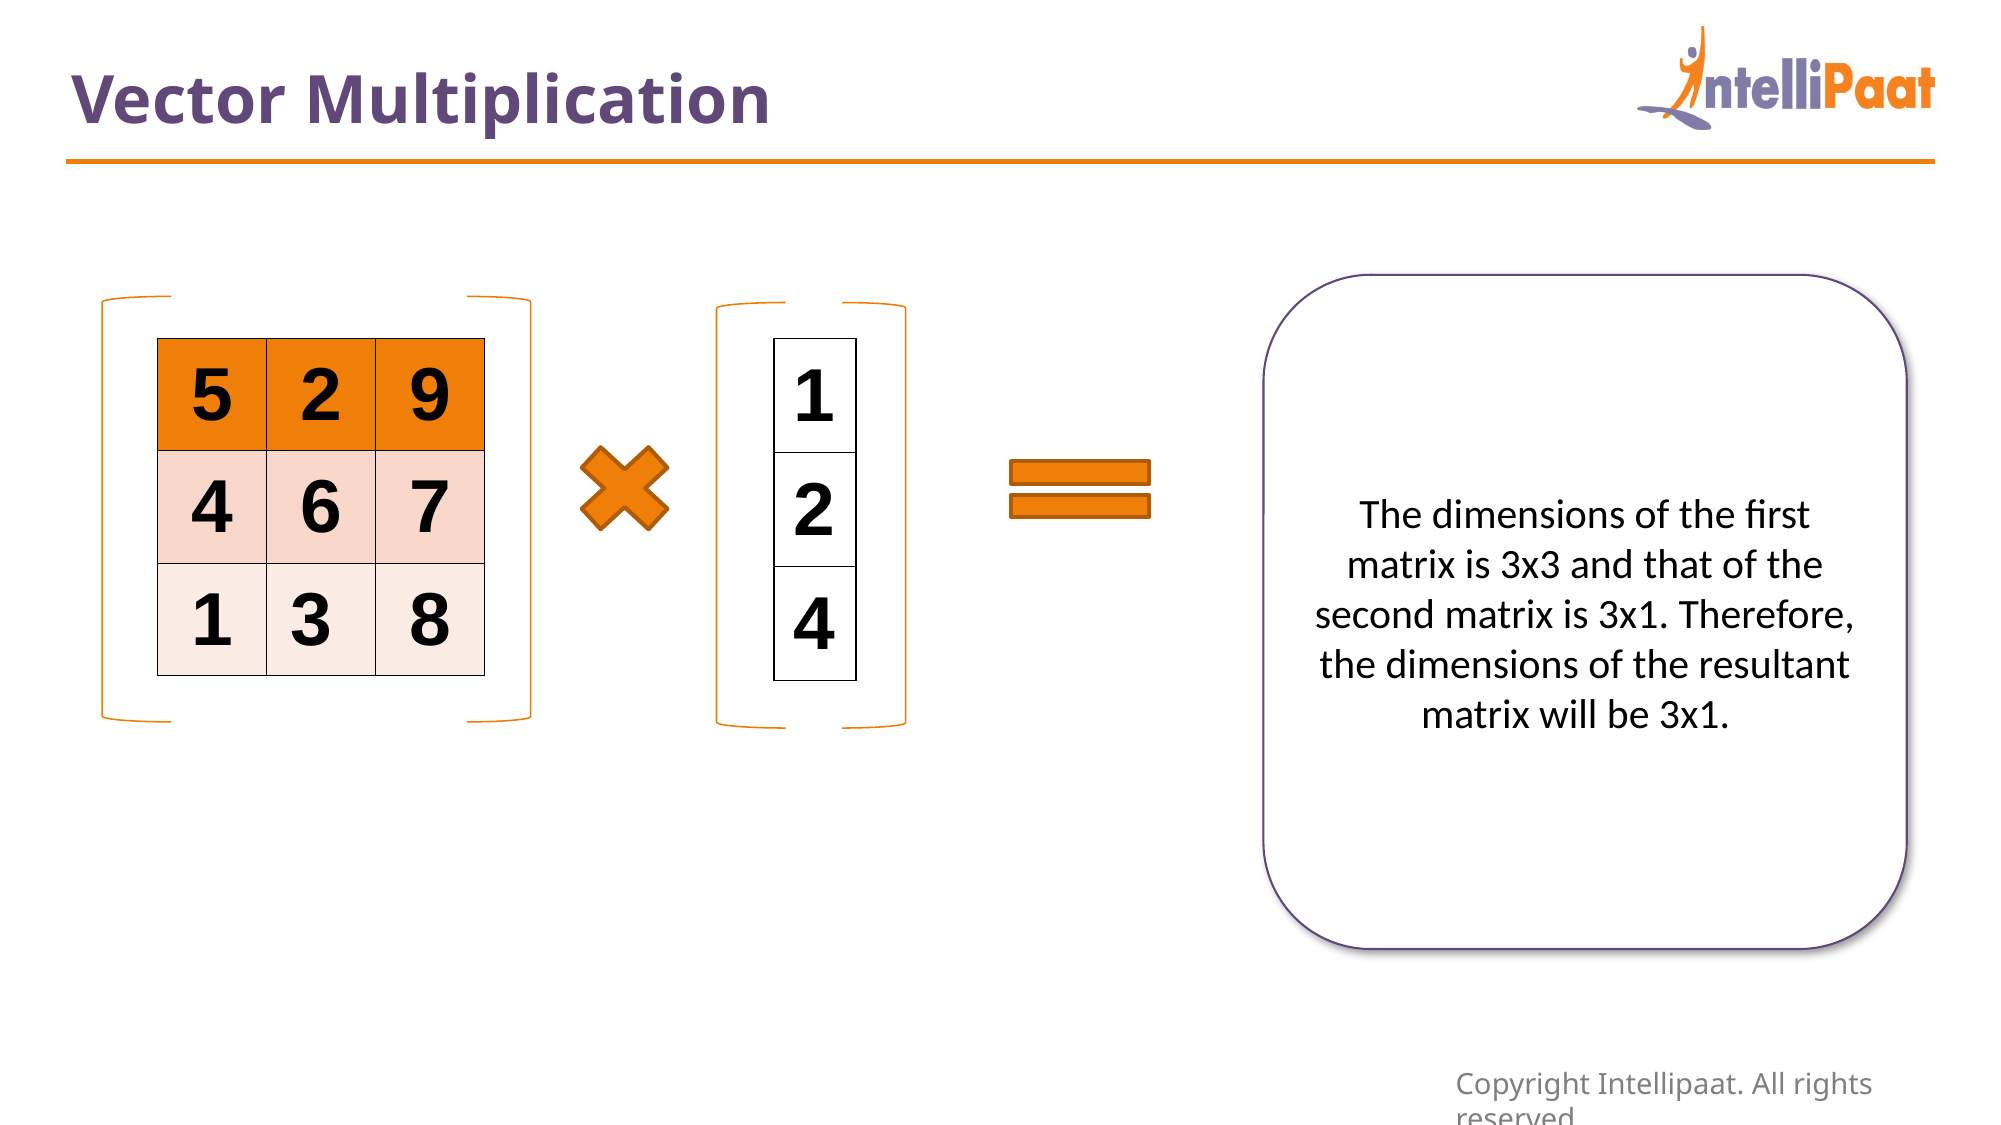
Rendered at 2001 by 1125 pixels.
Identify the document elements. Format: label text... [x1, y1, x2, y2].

picture [1637, 26, 1935, 130]
text_box The dimensions of the first matrix is 3x3 and that of the second matrix is 3x1. Therefore, the dimensions of the resultant matrix will be 3x1. [1263, 274, 1907, 950]
text_box [1011, 461, 1150, 484]
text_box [716, 302, 906, 729]
text_box Vector Multiplication [71, 33, 1492, 160]
text_box [581, 447, 668, 530]
text_box [1011, 494, 1150, 518]
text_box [101, 296, 531, 723]
